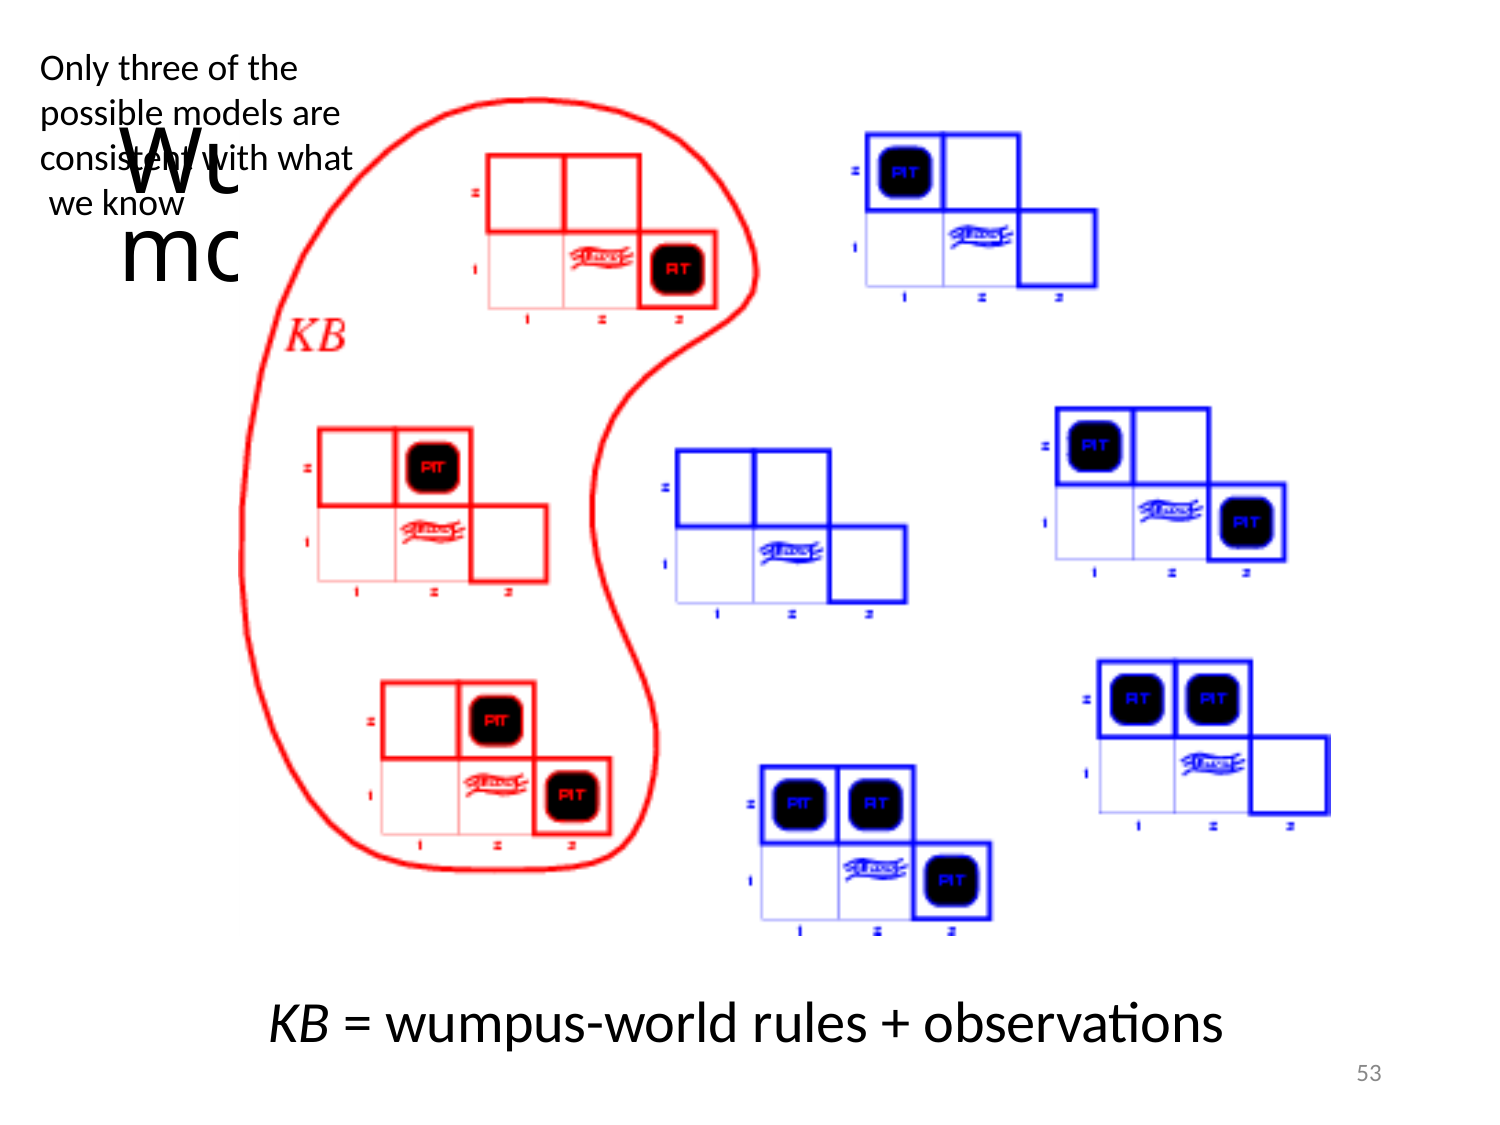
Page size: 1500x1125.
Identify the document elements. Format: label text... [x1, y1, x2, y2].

text_box KB = wumpus-world rules + observations [265, 982, 1234, 1055]
title Only three of the possible models are consistent with what we know [37, 40, 360, 231]
slide_number 53 [1350, 1060, 1389, 1125]
text_box Wumpus models [118, 231, 233, 300]
picture [238, 96, 1332, 936]
